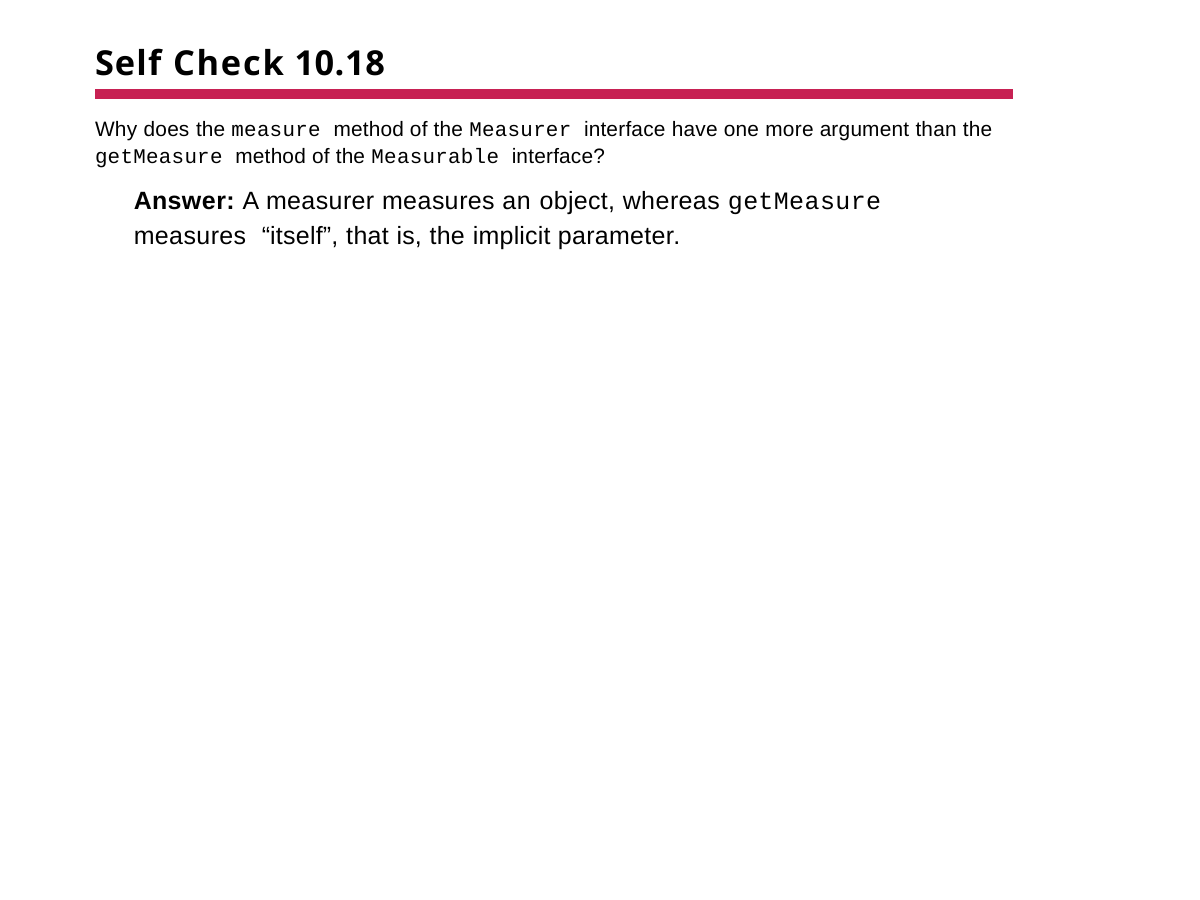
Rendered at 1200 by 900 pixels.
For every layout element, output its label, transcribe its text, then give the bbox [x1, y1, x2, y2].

title Self Check 10.18 [93, 41, 1107, 192]
text_box Why does the measure method of the Measurer interface have one more argument than the getMeasure method of the Measurable interface? Answer: A measurer measures an object, whereas getMeasure measures “itself”, that is, the implicit parameter. [92, 115, 1006, 250]
